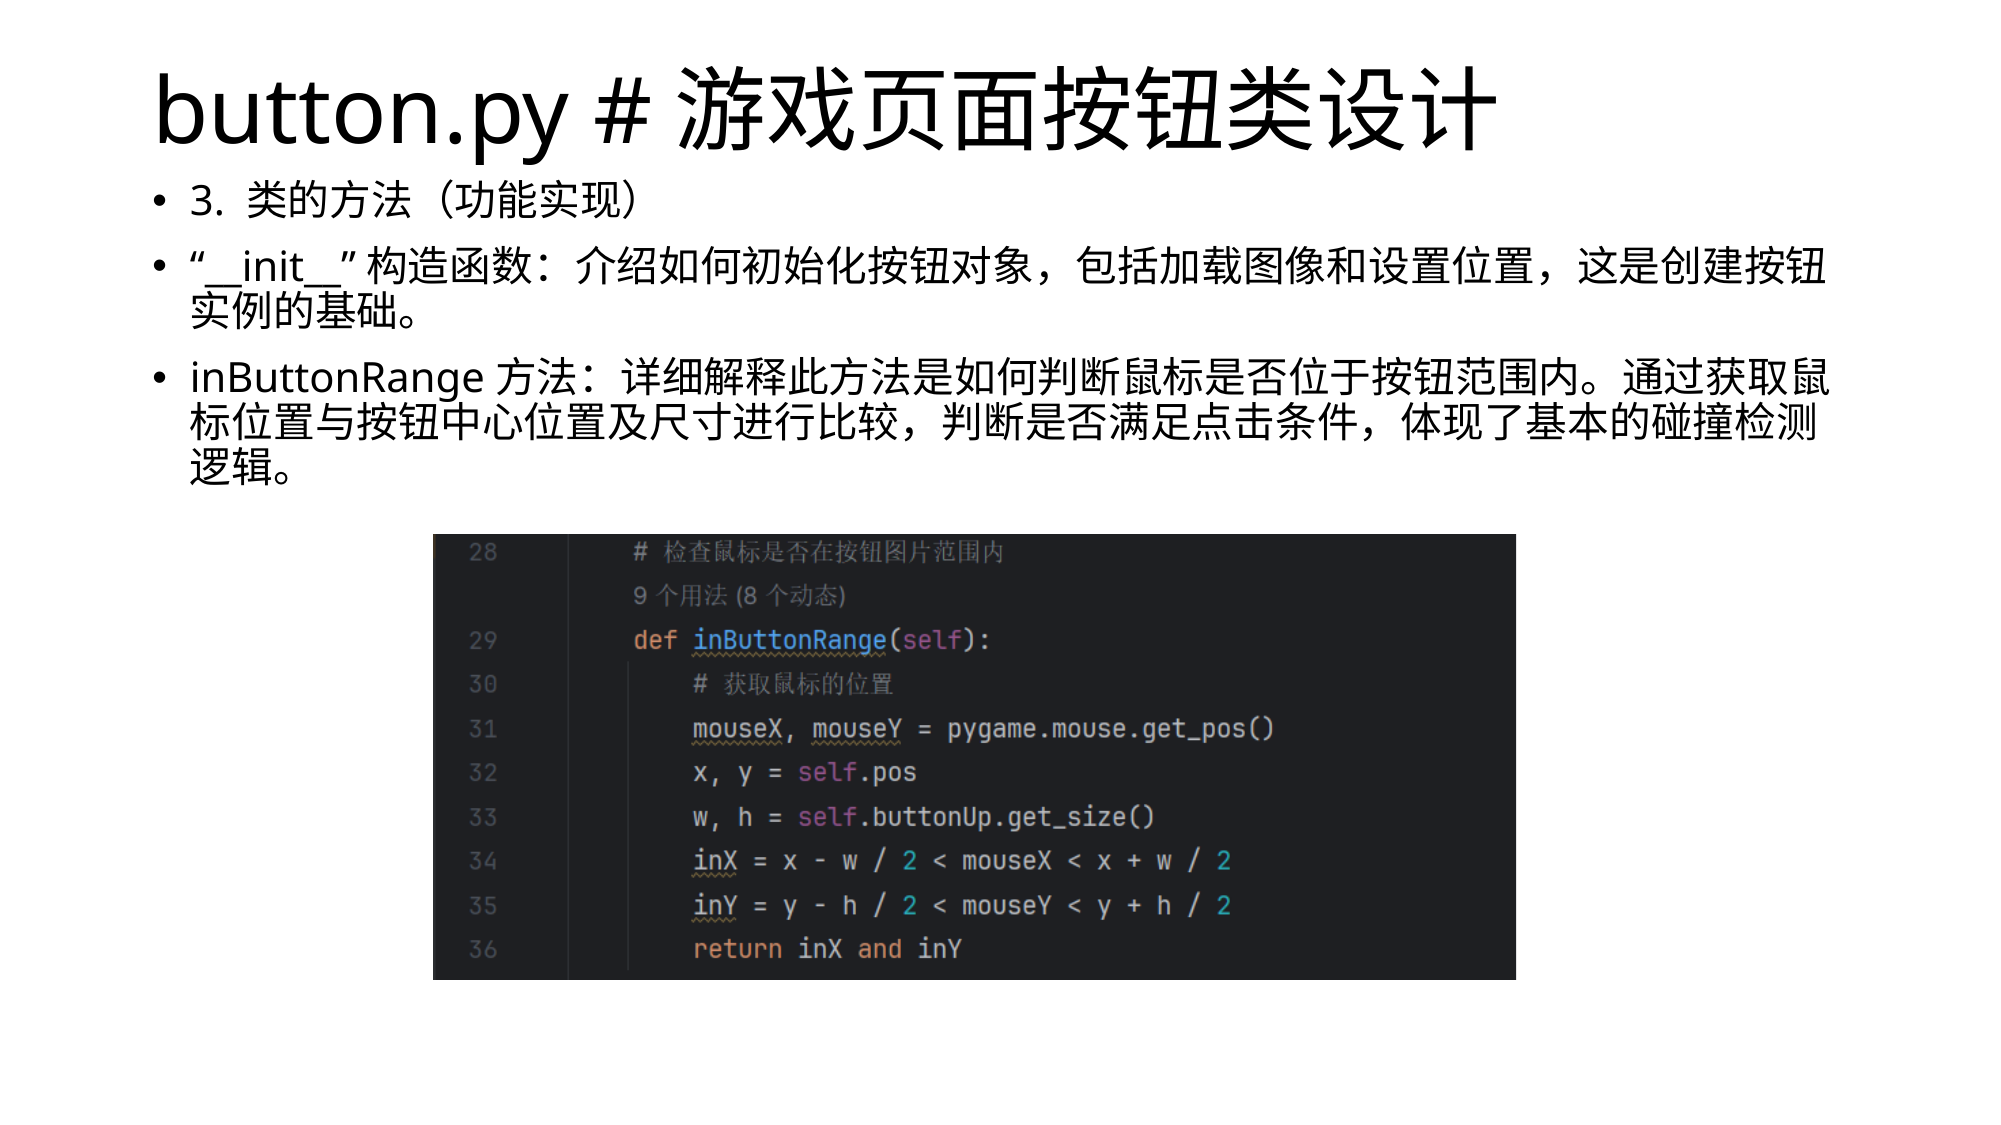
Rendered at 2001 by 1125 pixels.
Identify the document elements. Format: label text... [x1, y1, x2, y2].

title button.py #游戏页面按钮类设计 [137, 59, 1863, 101]
picture [433, 534, 1517, 980]
list 3. 类的方法（功能实现） “__init__”构造函数：介绍如何初始化按钮对象，包括加载图像和设置位置，这是创建按钮实例的基础。 inButtonRange方法：详细解释此方法是如何判断鼠标是否位于按钮范围内。通过获取鼠标位置与按钮中心位置及尺寸进行比较，判断是否满足点击条件，体现了基本的碰撞检测逻辑。 [137, 101, 1863, 1014]
